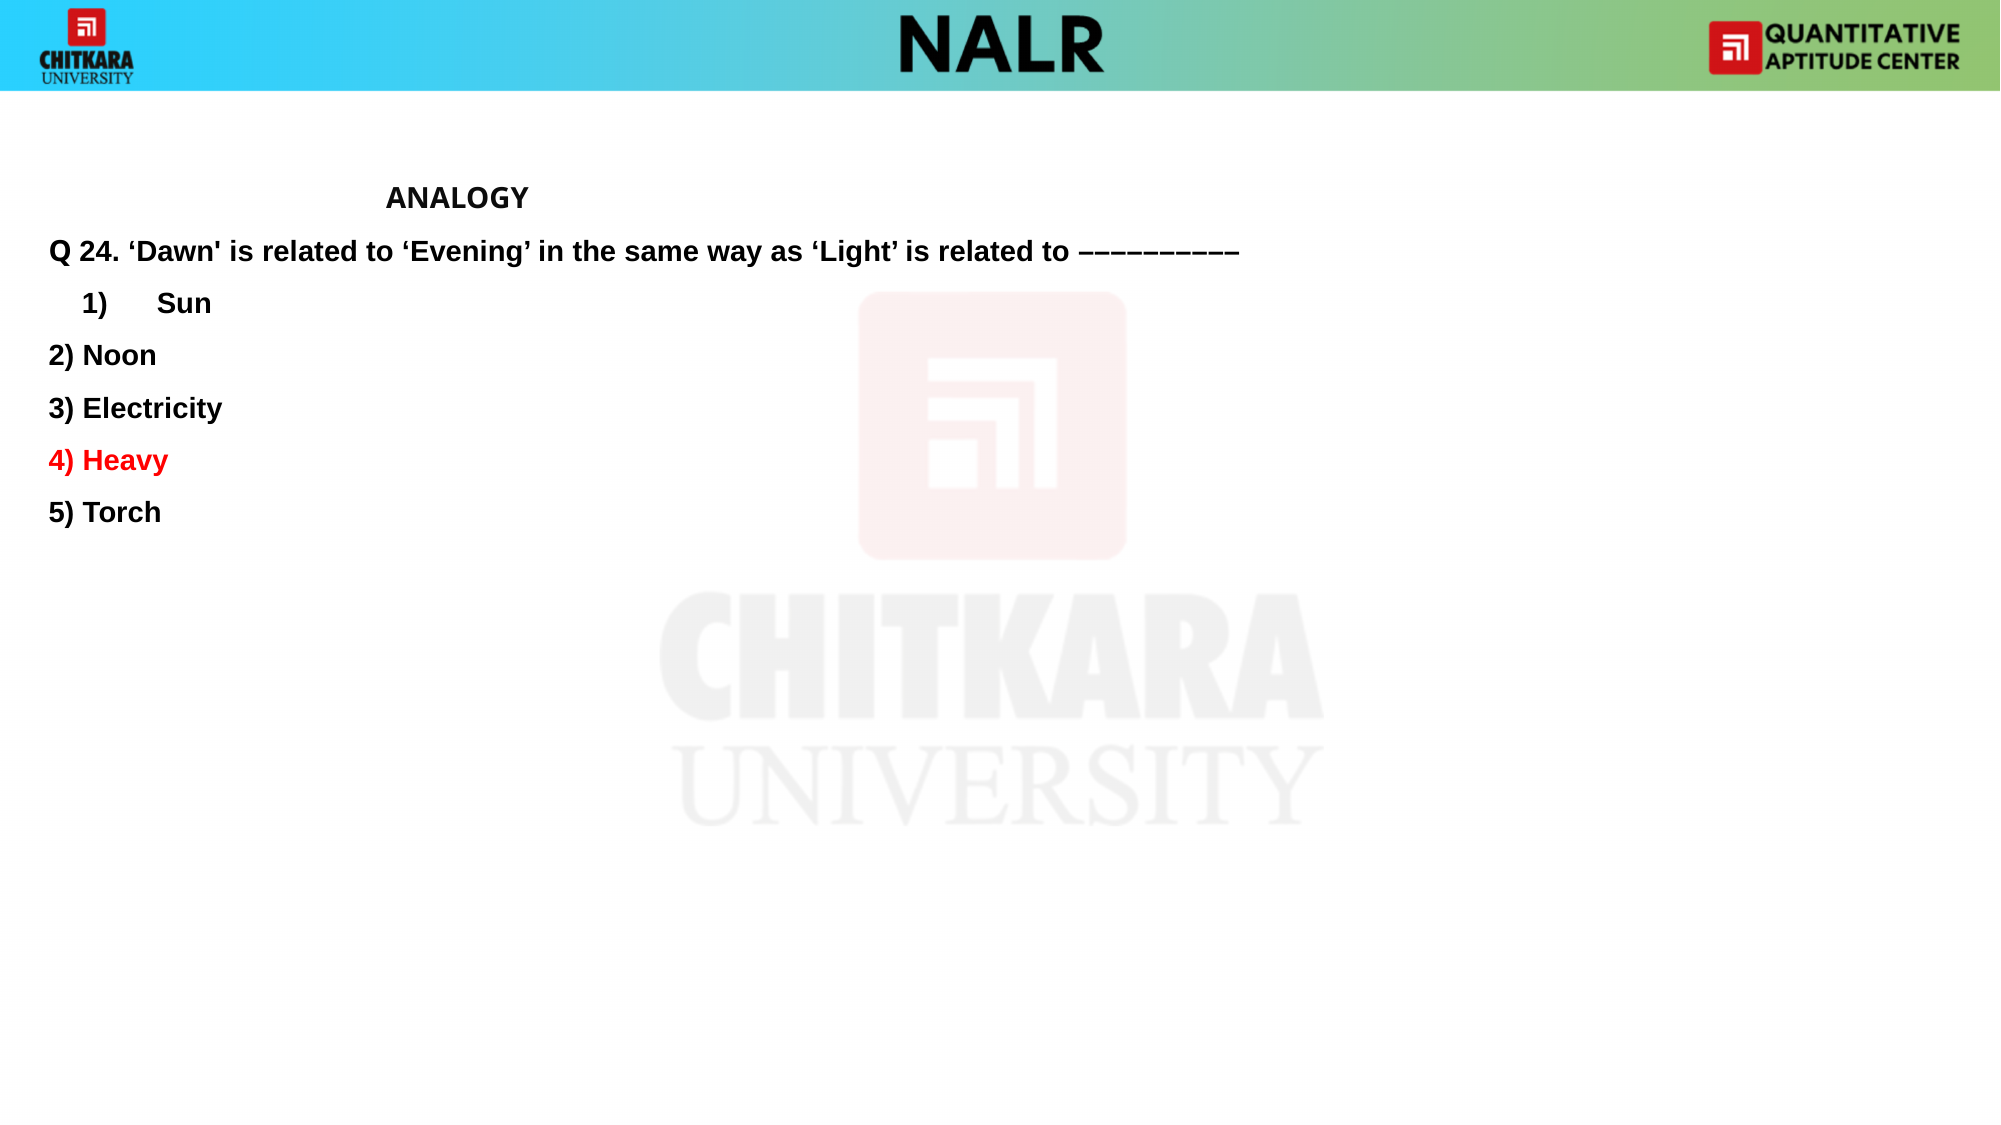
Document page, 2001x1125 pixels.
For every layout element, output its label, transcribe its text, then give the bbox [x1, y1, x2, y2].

title [41, 31, 1959, 142]
picture [0, 0, 2000, 1125]
list ANALOGY Q 24. ‘Dawn' is related to ‘Evening’ in the same way as ‘Light’ is related to –––––––––– Sun 2) Noon 3) Electricity 4) Heavy 5) Torch [33, 175, 1959, 1053]
